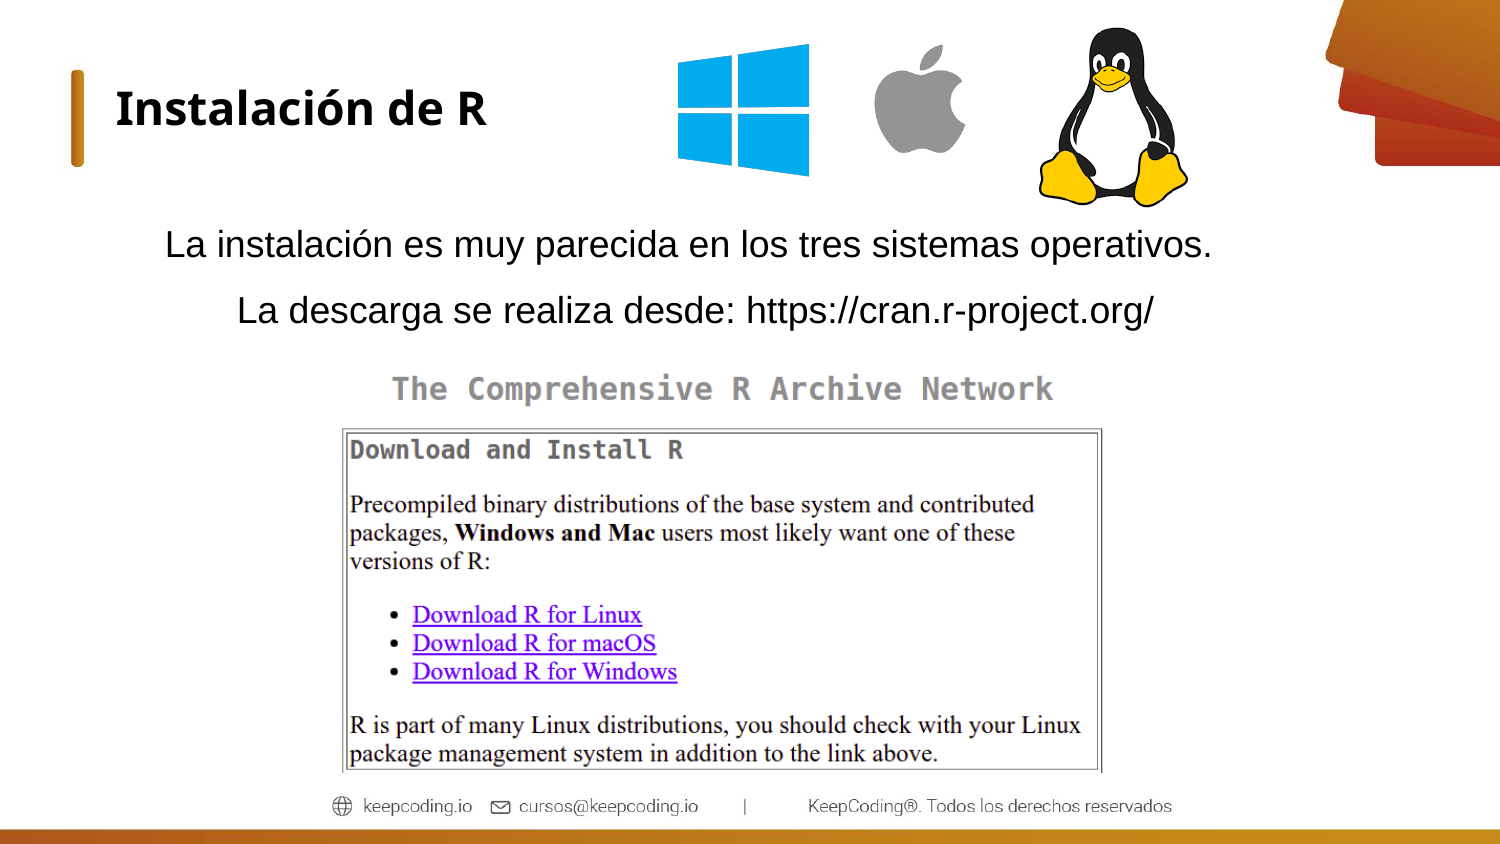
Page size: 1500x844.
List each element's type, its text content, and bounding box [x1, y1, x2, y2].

text_box La descarga se realiza desde: https://cran.r-project.org/ [222, 279, 1230, 420]
picture [0, 0, 1500, 844]
text_box Instalación de R [101, 60, 672, 155]
text_box La instalación es muy parecida en los tres sistemas operativos. [149, 213, 1305, 270]
